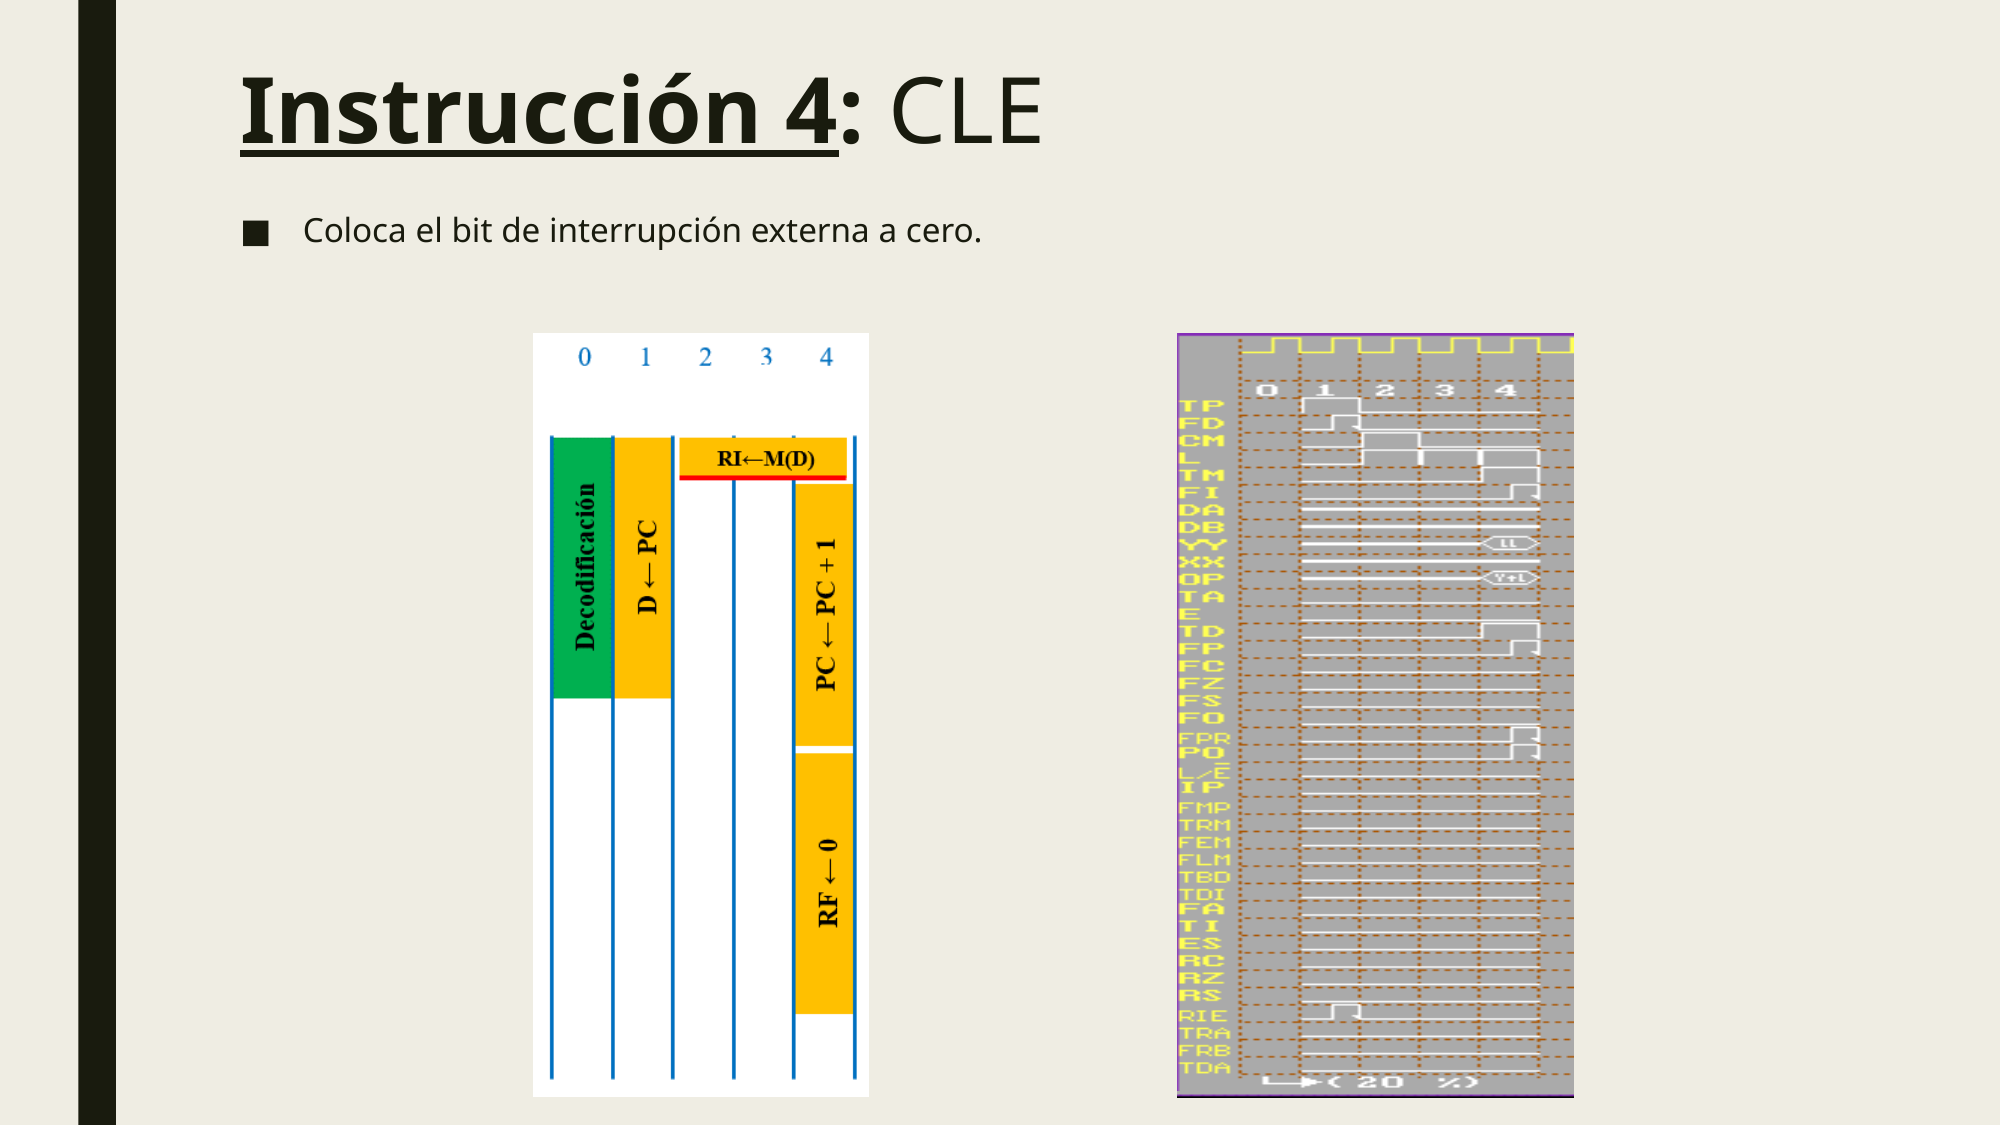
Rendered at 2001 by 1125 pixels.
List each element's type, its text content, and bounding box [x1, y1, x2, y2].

picture [533, 333, 869, 1097]
title Instrucción 4: CLE [225, 57, 1800, 204]
picture [1176, 333, 1574, 1098]
list Coloca el bit de interrupción externa a cero. [225, 204, 1800, 296]
